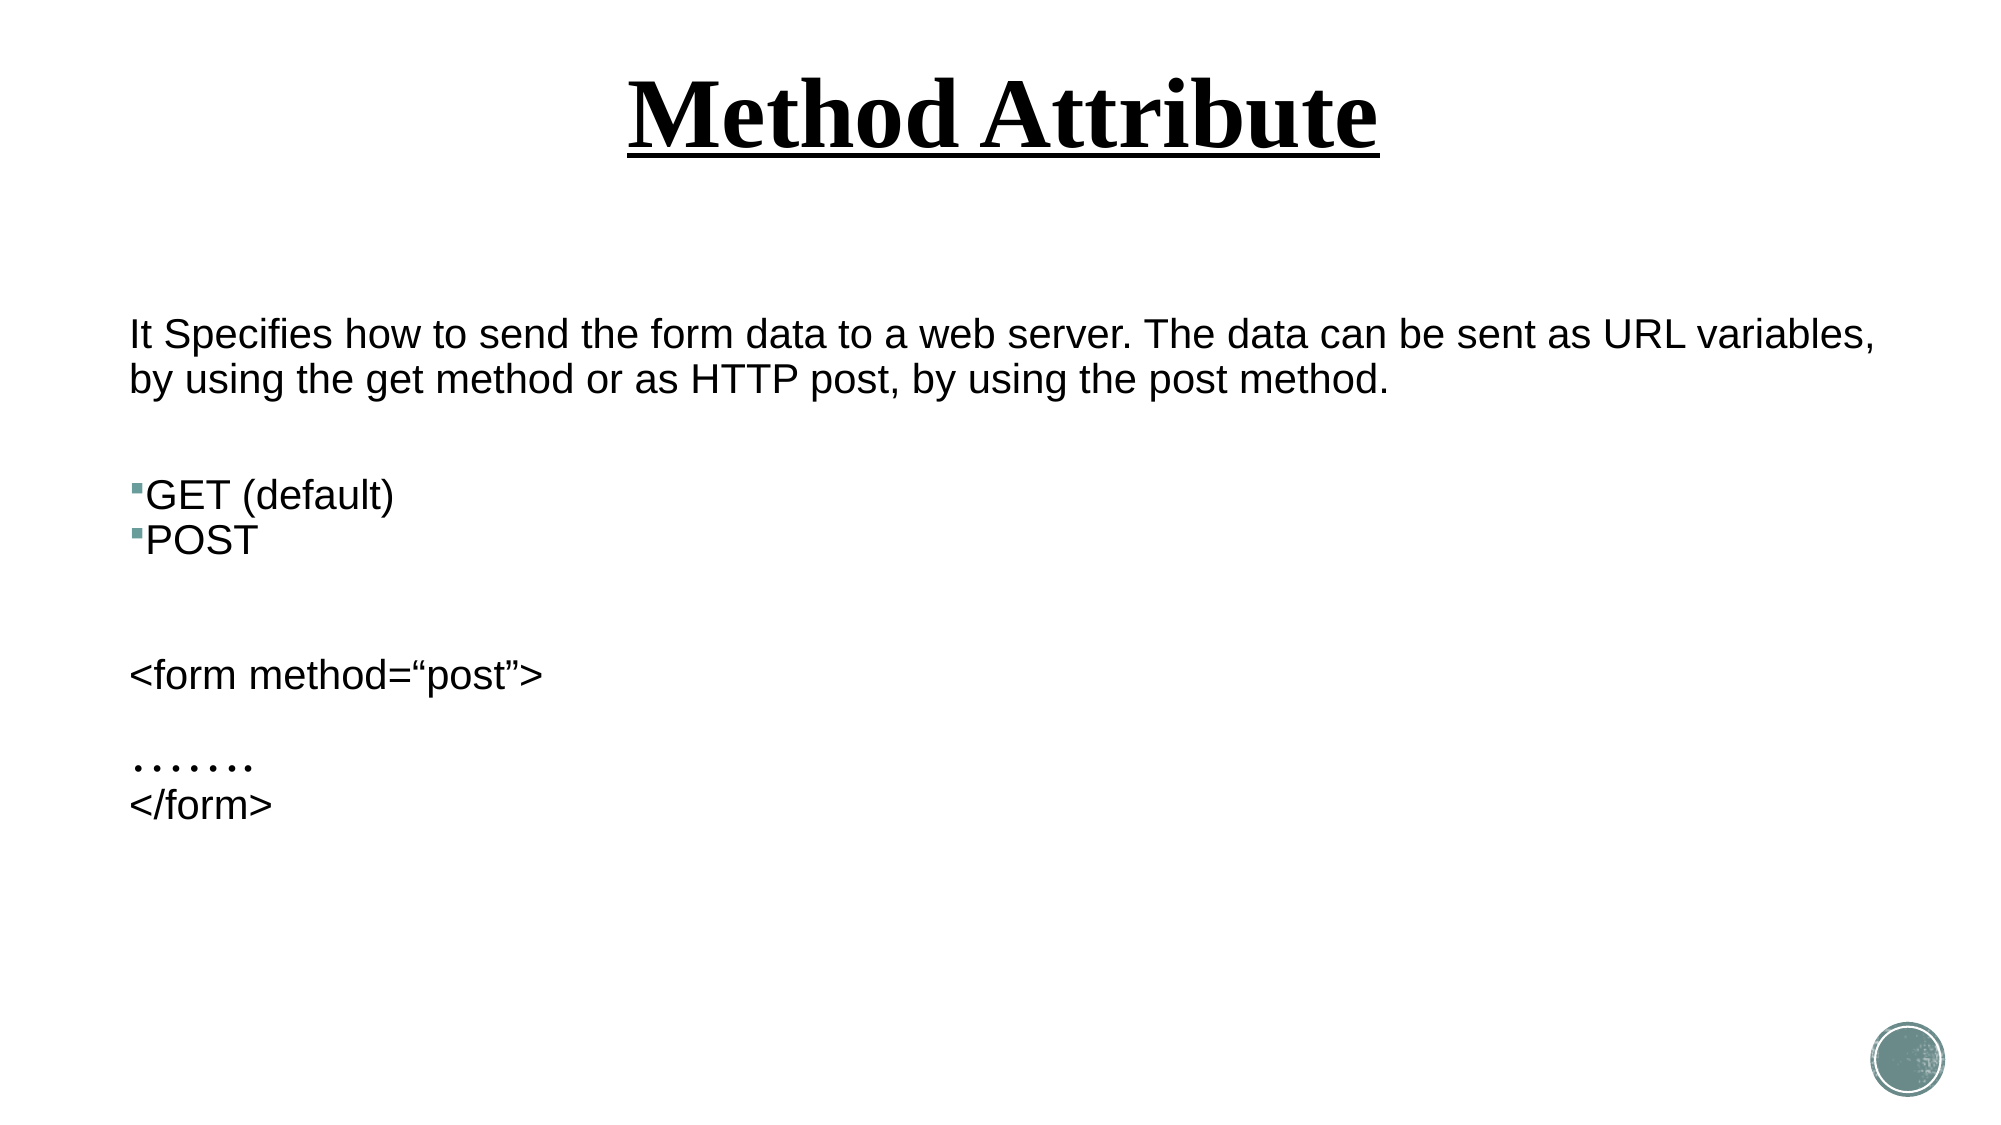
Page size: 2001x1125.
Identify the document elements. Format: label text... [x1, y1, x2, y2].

list It Specifies how to send the form data to a web server. The data can be sent as URL variables, by using the get method or as HTTP post, by using the post method. GET (default) POST <form method=“post”> ……. </form> [114, 305, 1915, 1048]
title Method Attribute [103, 38, 1904, 192]
